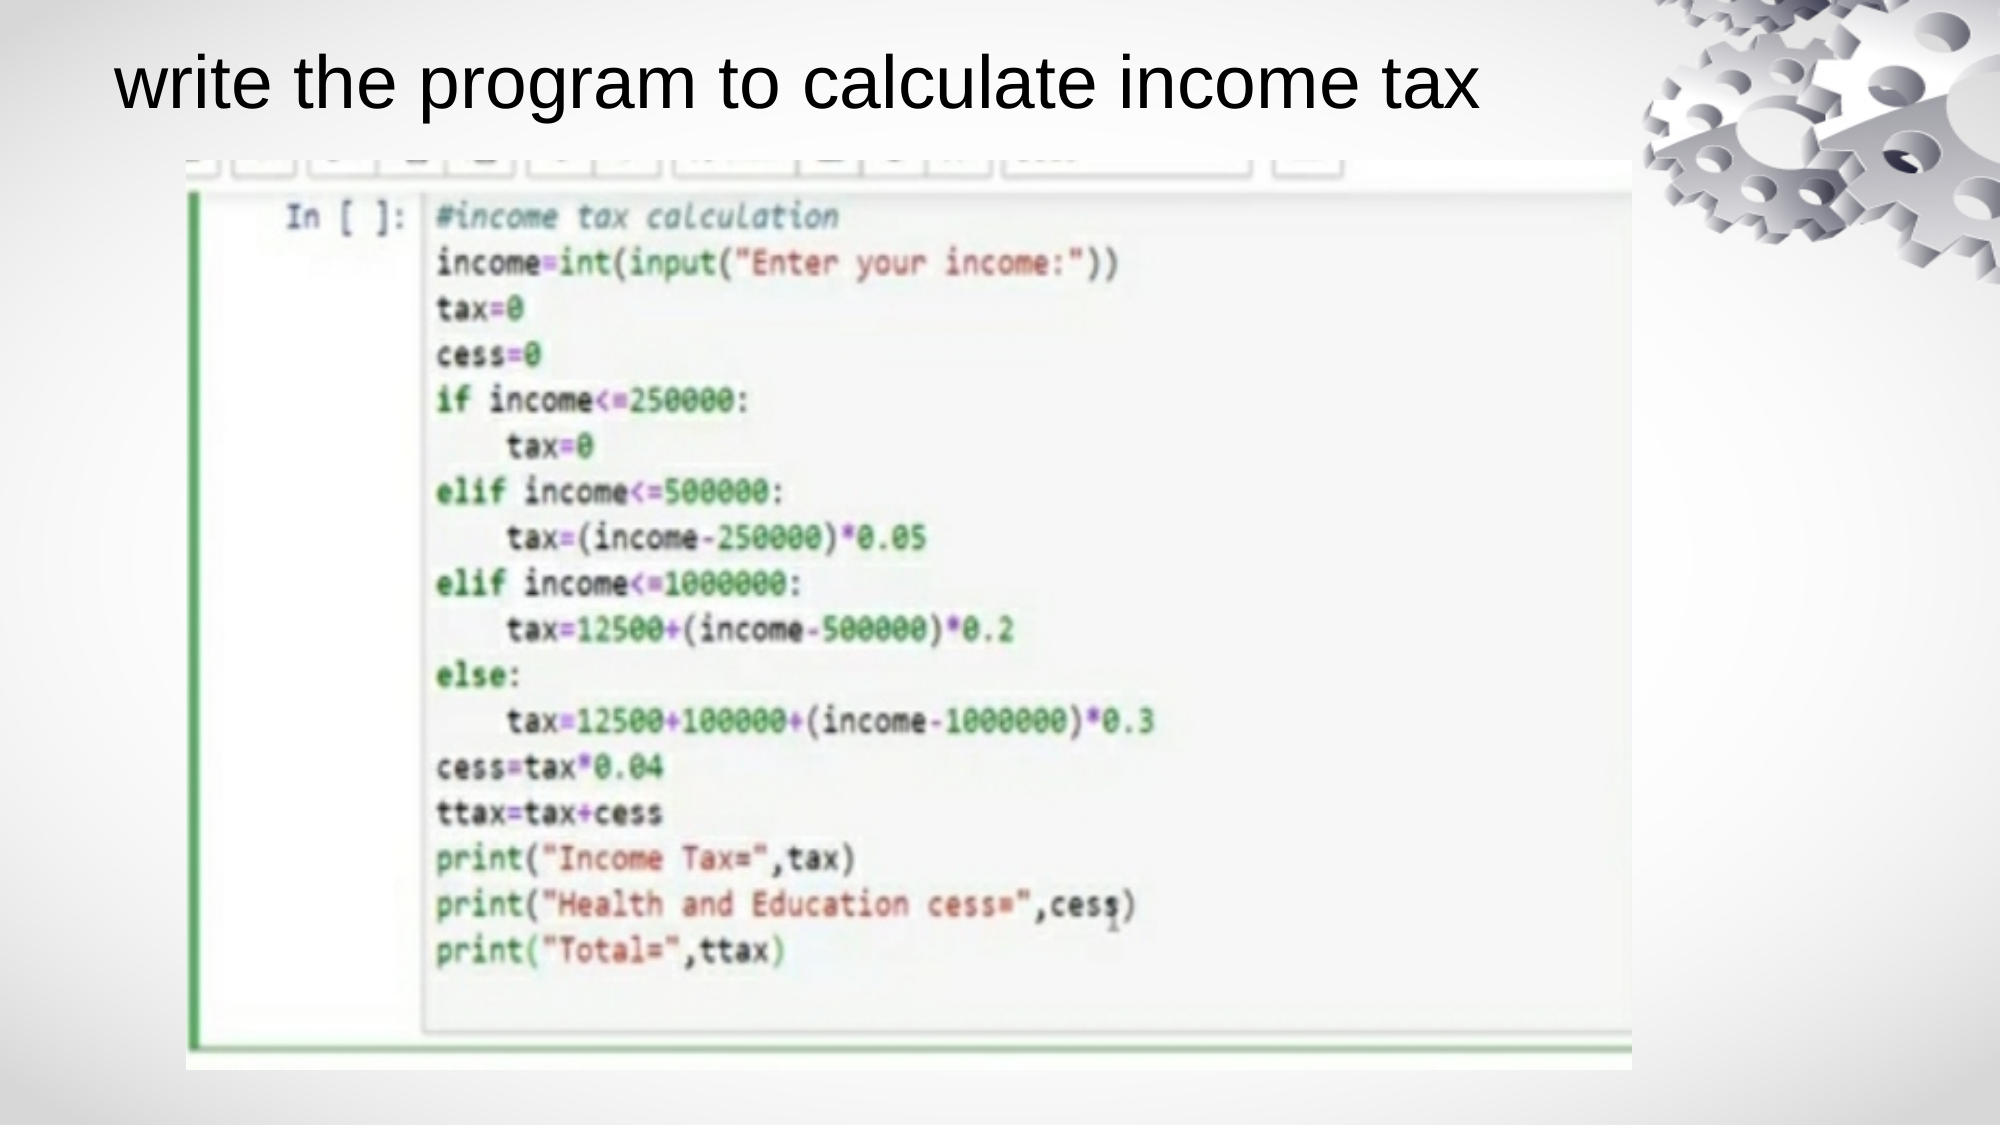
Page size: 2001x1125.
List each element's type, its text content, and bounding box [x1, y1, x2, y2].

picture [0, 0, 2000, 1125]
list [186, 160, 1632, 1070]
title write the program to calculate income tax [99, 30, 1901, 127]
